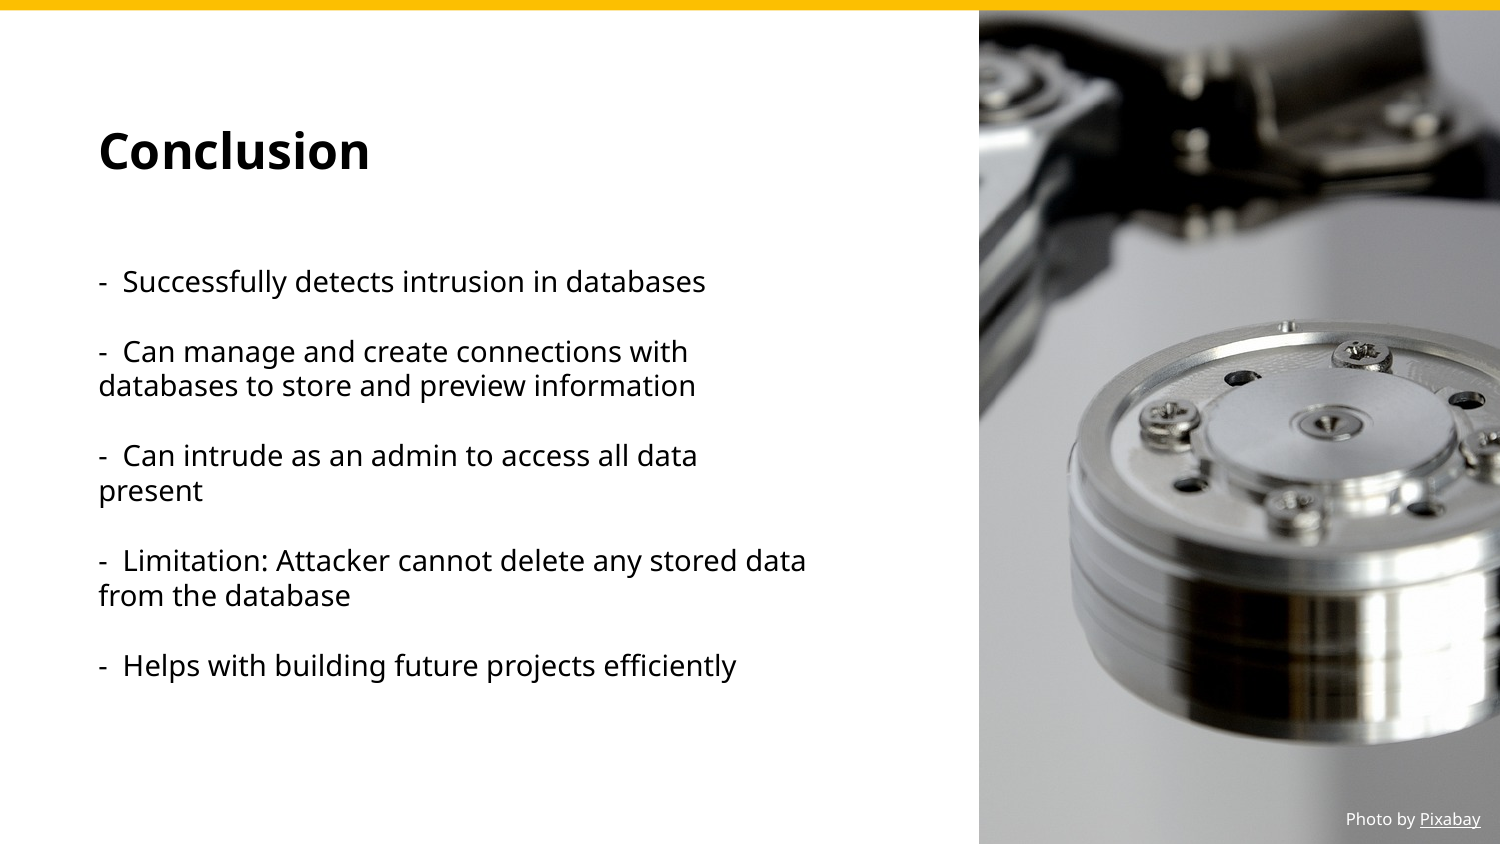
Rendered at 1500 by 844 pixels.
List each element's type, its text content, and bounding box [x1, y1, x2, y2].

picture [978, 0, 1500, 844]
text_box Conclusion [83, 104, 825, 188]
text_box [0, 0, 976, 11]
text_box - Successfully detects intrusion in databases - Can manage and create connections with databases to store and preview information - Can intrude as an admin to access all data present - Limitation: Attacker cannot delete any stored data from the database - Helps with building future projects efficiently [83, 247, 825, 332]
